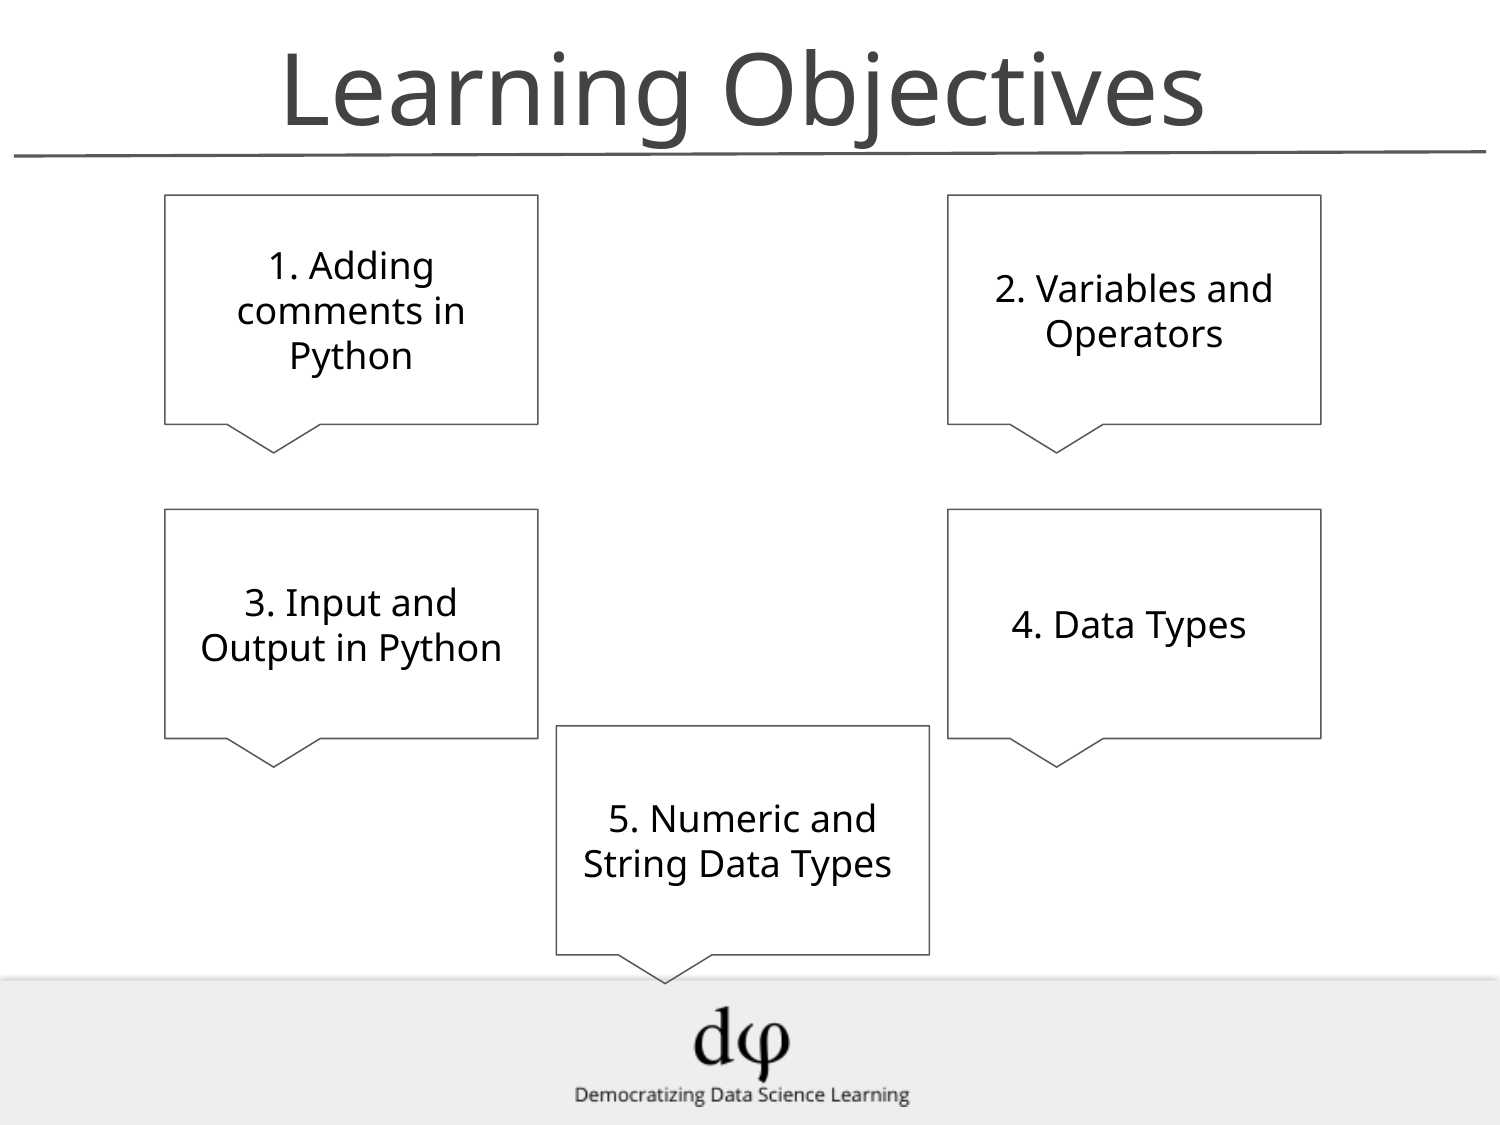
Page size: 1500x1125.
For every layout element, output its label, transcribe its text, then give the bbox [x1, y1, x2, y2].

text_box 4. Data Types [947, 509, 1321, 768]
text_box 1. Adding comments in Python [164, 195, 538, 453]
text_box 2. Variables and Operators [947, 195, 1321, 453]
text_box Learning Objectives [195, 27, 1292, 150]
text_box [13, 151, 1487, 157]
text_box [0, 980, 1500, 1125]
text_box 3. Input and Output in Python [164, 509, 538, 768]
text_box 5. Numeric and String Data Types [556, 725, 930, 978]
